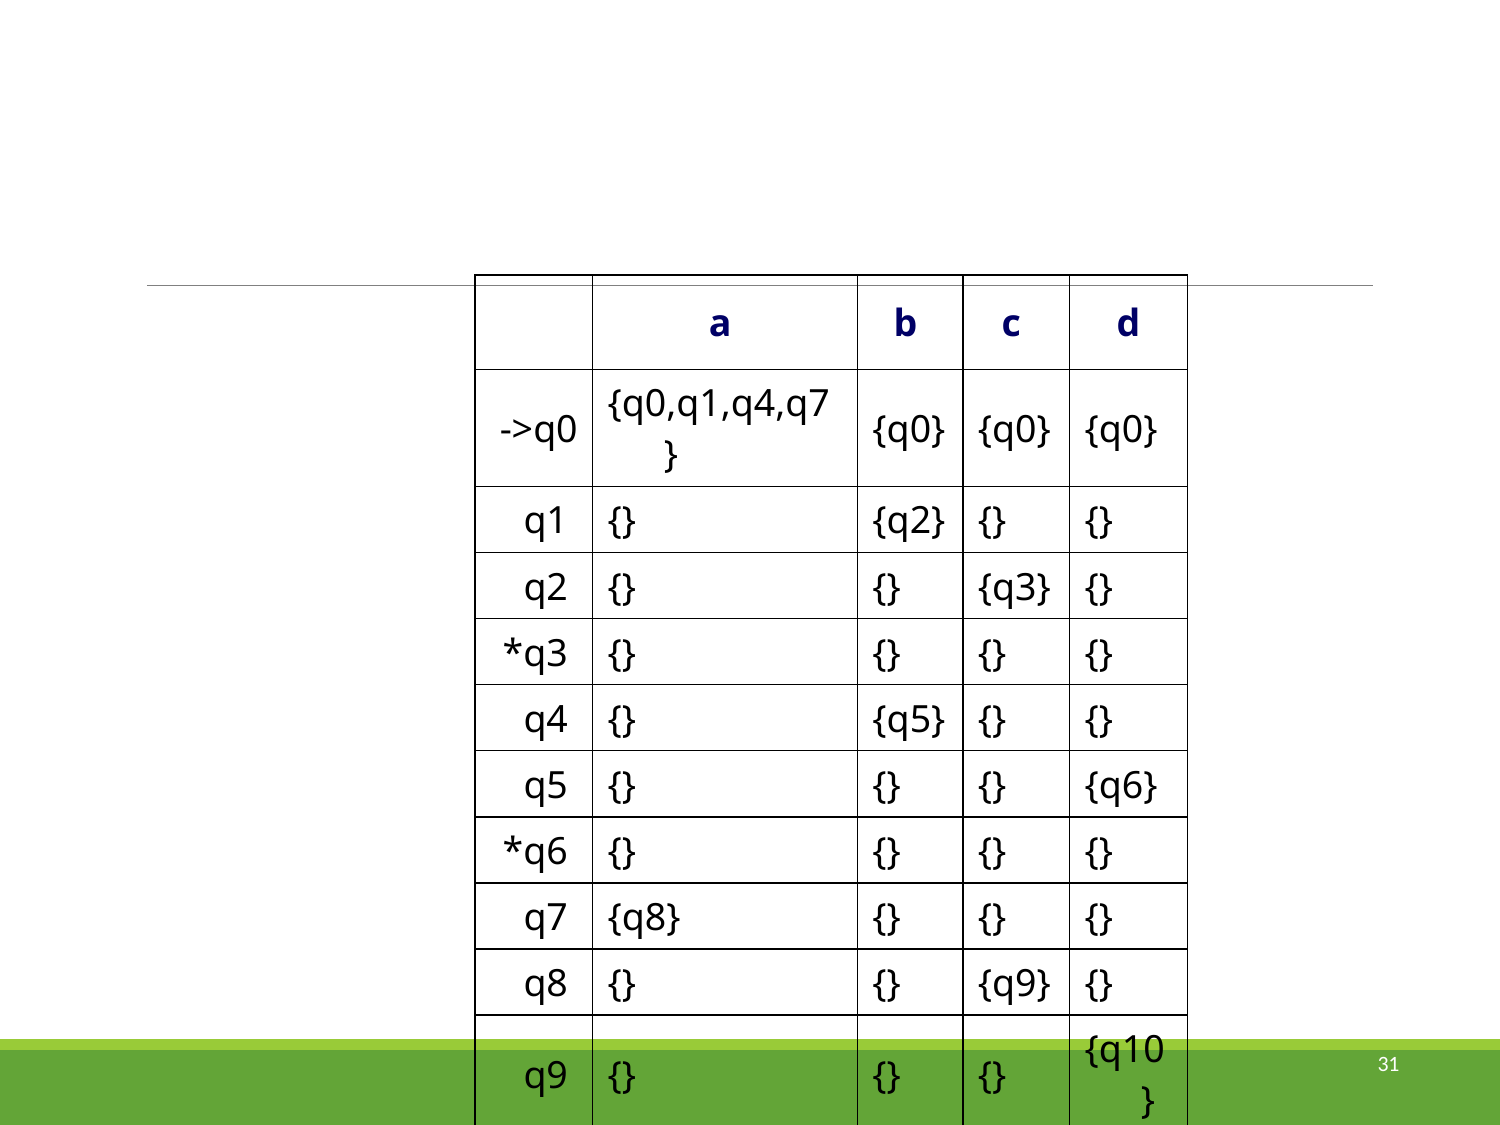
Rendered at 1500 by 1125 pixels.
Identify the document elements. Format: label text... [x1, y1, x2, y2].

table_cell {q2} [858, 487, 962, 552]
table_cell {} [858, 619, 962, 684]
table_cell {} [858, 818, 962, 882]
table_cell *q6 [476, 818, 592, 882]
table_header a [593, 276, 857, 369]
slide_number 31 [1188, 1025, 1415, 1100]
table_cell {} [964, 1016, 1069, 1125]
table_cell {} [964, 685, 1069, 750]
table_cell q8 [476, 950, 592, 1014]
table_cell {} [593, 751, 857, 816]
table_cell {q0} [964, 370, 1069, 486]
table_cell {q9} [964, 950, 1069, 1014]
table_cell q2 [476, 553, 592, 618]
table_cell *q3 [476, 619, 592, 684]
table_cell {} [858, 751, 962, 816]
table_cell {} [1070, 950, 1187, 1014]
table_cell {} [1070, 884, 1187, 948]
table_cell {} [593, 818, 857, 882]
table_cell {} [964, 818, 1069, 882]
table_cell {} [964, 751, 1069, 816]
table_header d [1070, 276, 1187, 369]
table_cell {q6} [1070, 751, 1187, 816]
table_cell {} [858, 950, 962, 1014]
table_cell {} [858, 1016, 962, 1125]
table_cell {} [1070, 685, 1187, 750]
table_cell {q0,q1,q4,q7} [593, 370, 857, 486]
table_cell {} [858, 884, 962, 948]
table_cell {q5} [858, 685, 962, 750]
table_cell q9 [476, 1016, 592, 1125]
table_cell {q8} [593, 884, 857, 948]
table_cell {q0} [858, 370, 962, 486]
table_cell {} [964, 619, 1069, 684]
table_cell {} [964, 487, 1069, 552]
table_cell q4 [476, 685, 592, 750]
table_cell ->q0 [476, 370, 592, 486]
table_cell {q3} [964, 553, 1069, 618]
table_header [476, 276, 592, 369]
table_cell q1 [476, 487, 592, 552]
table_cell {q10} [1070, 1016, 1187, 1125]
table_cell {} [1070, 553, 1187, 618]
table_header b [858, 276, 962, 369]
table_cell {} [593, 487, 857, 552]
table_cell {} [1070, 487, 1187, 552]
table_cell q5 [476, 751, 592, 816]
table_cell {} [593, 950, 857, 1014]
table_cell {q0} [1070, 370, 1187, 486]
table_cell {} [1070, 818, 1187, 882]
table_cell {} [593, 553, 857, 618]
table_cell {} [593, 619, 857, 684]
table_cell q7 [476, 884, 592, 948]
table_cell {} [593, 685, 857, 750]
table_cell {} [1070, 619, 1187, 684]
table_cell {} [858, 553, 962, 618]
table_header c [964, 276, 1069, 369]
table_cell {} [593, 1016, 857, 1125]
table_cell {} [964, 884, 1069, 948]
